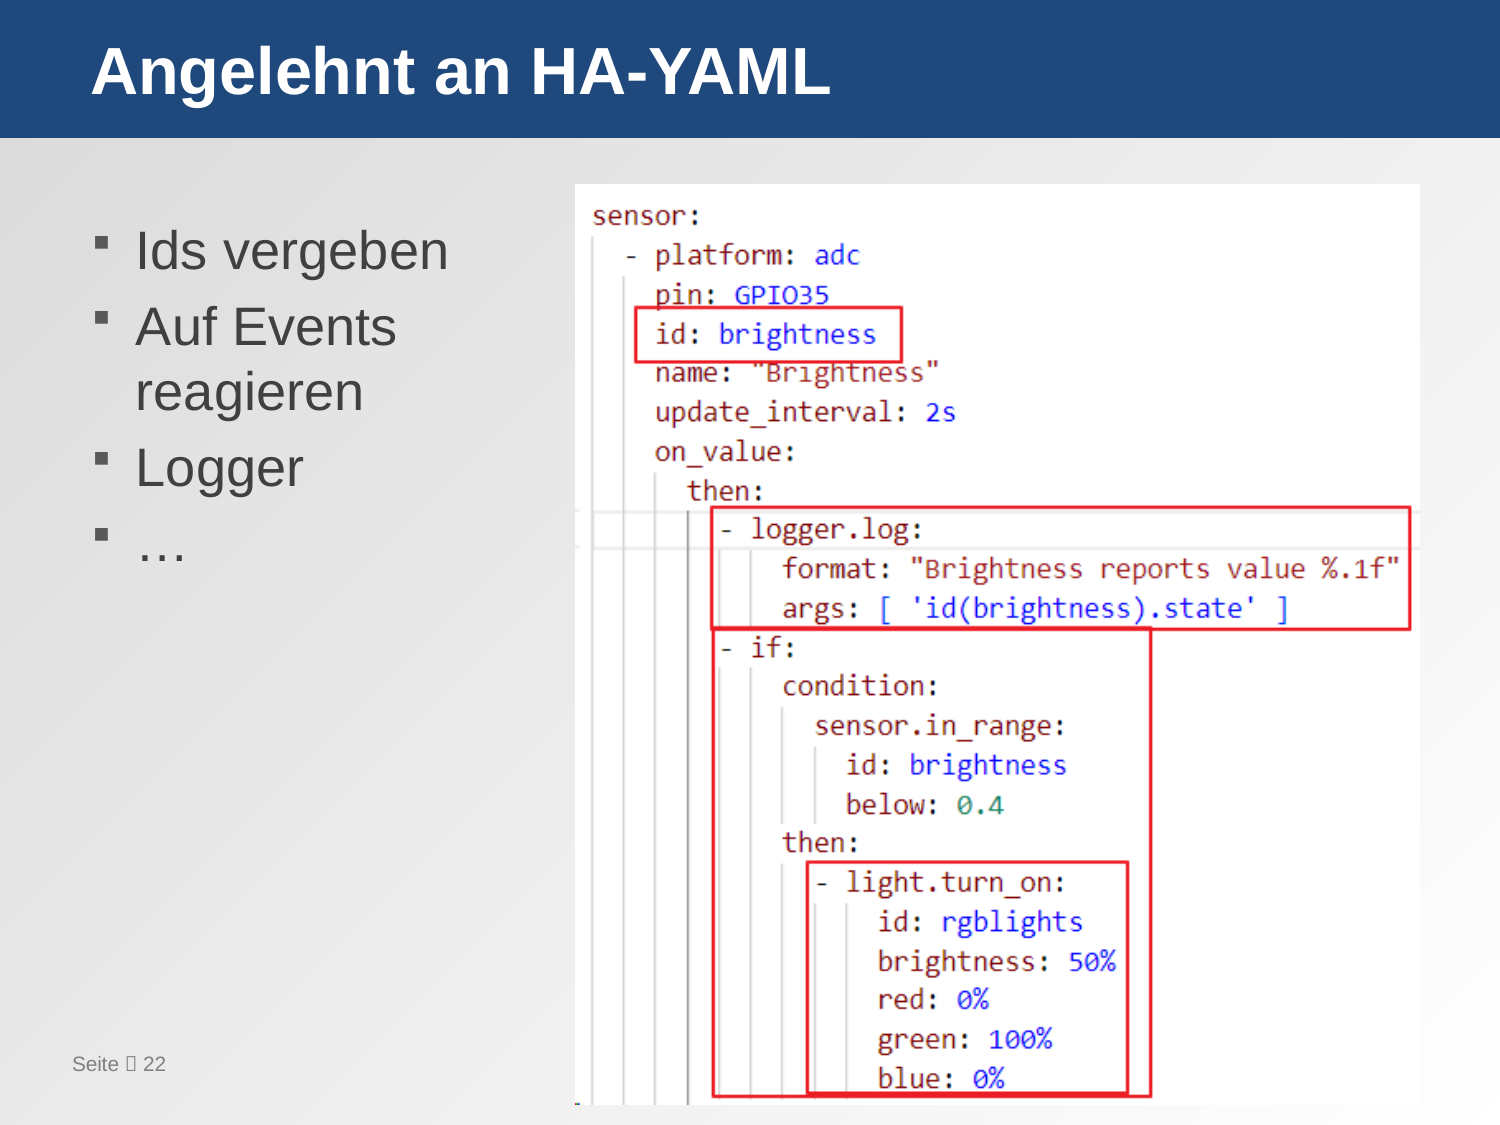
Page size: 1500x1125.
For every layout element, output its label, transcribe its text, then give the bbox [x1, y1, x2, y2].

title Angelehnt an HA-YAML [75, 20, 1425, 208]
picture [575, 184, 1420, 1105]
list Ids vergeben Auf Events reagieren Logger … [76, 208, 570, 964]
